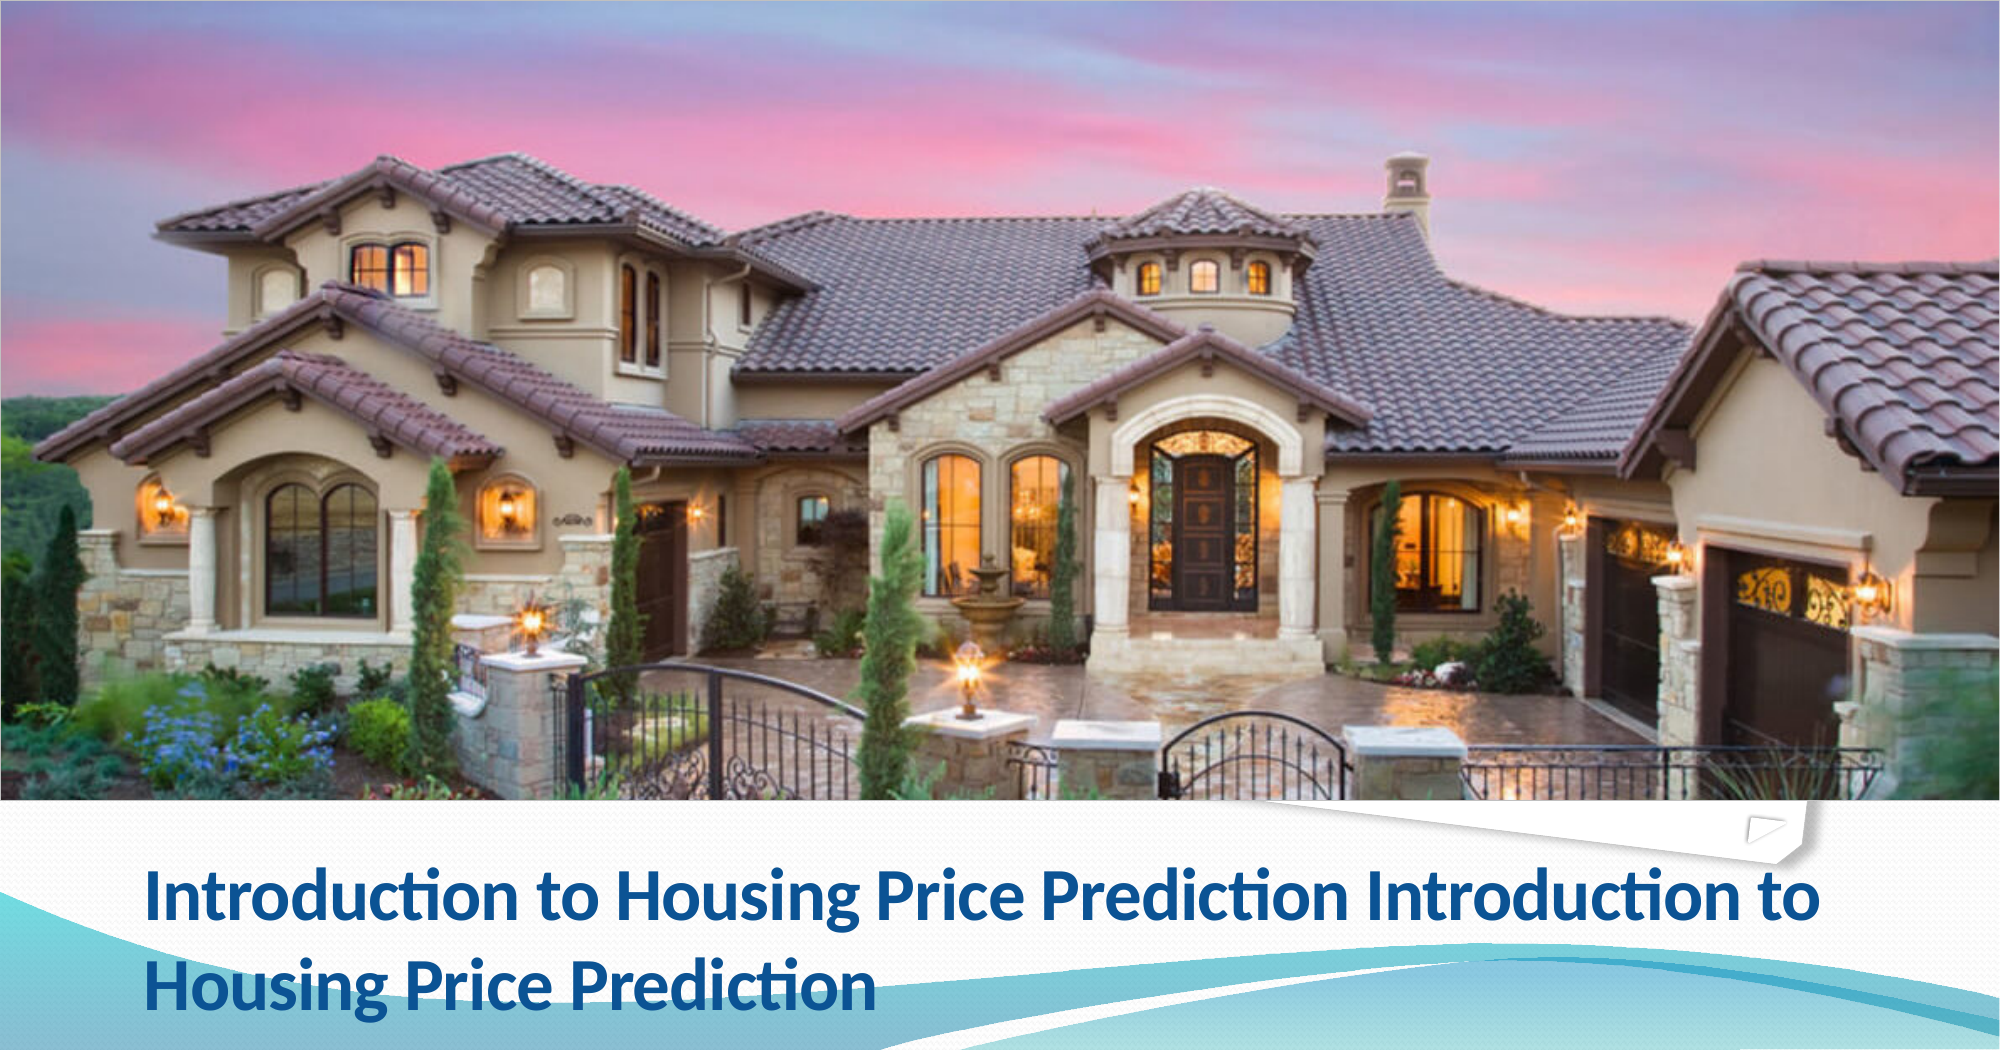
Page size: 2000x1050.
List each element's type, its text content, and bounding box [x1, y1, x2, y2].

picture [0, 0, 2000, 801]
list Introduction to Housing Price Prediction Introduction to Housing Price Prediction [133, 837, 1938, 963]
